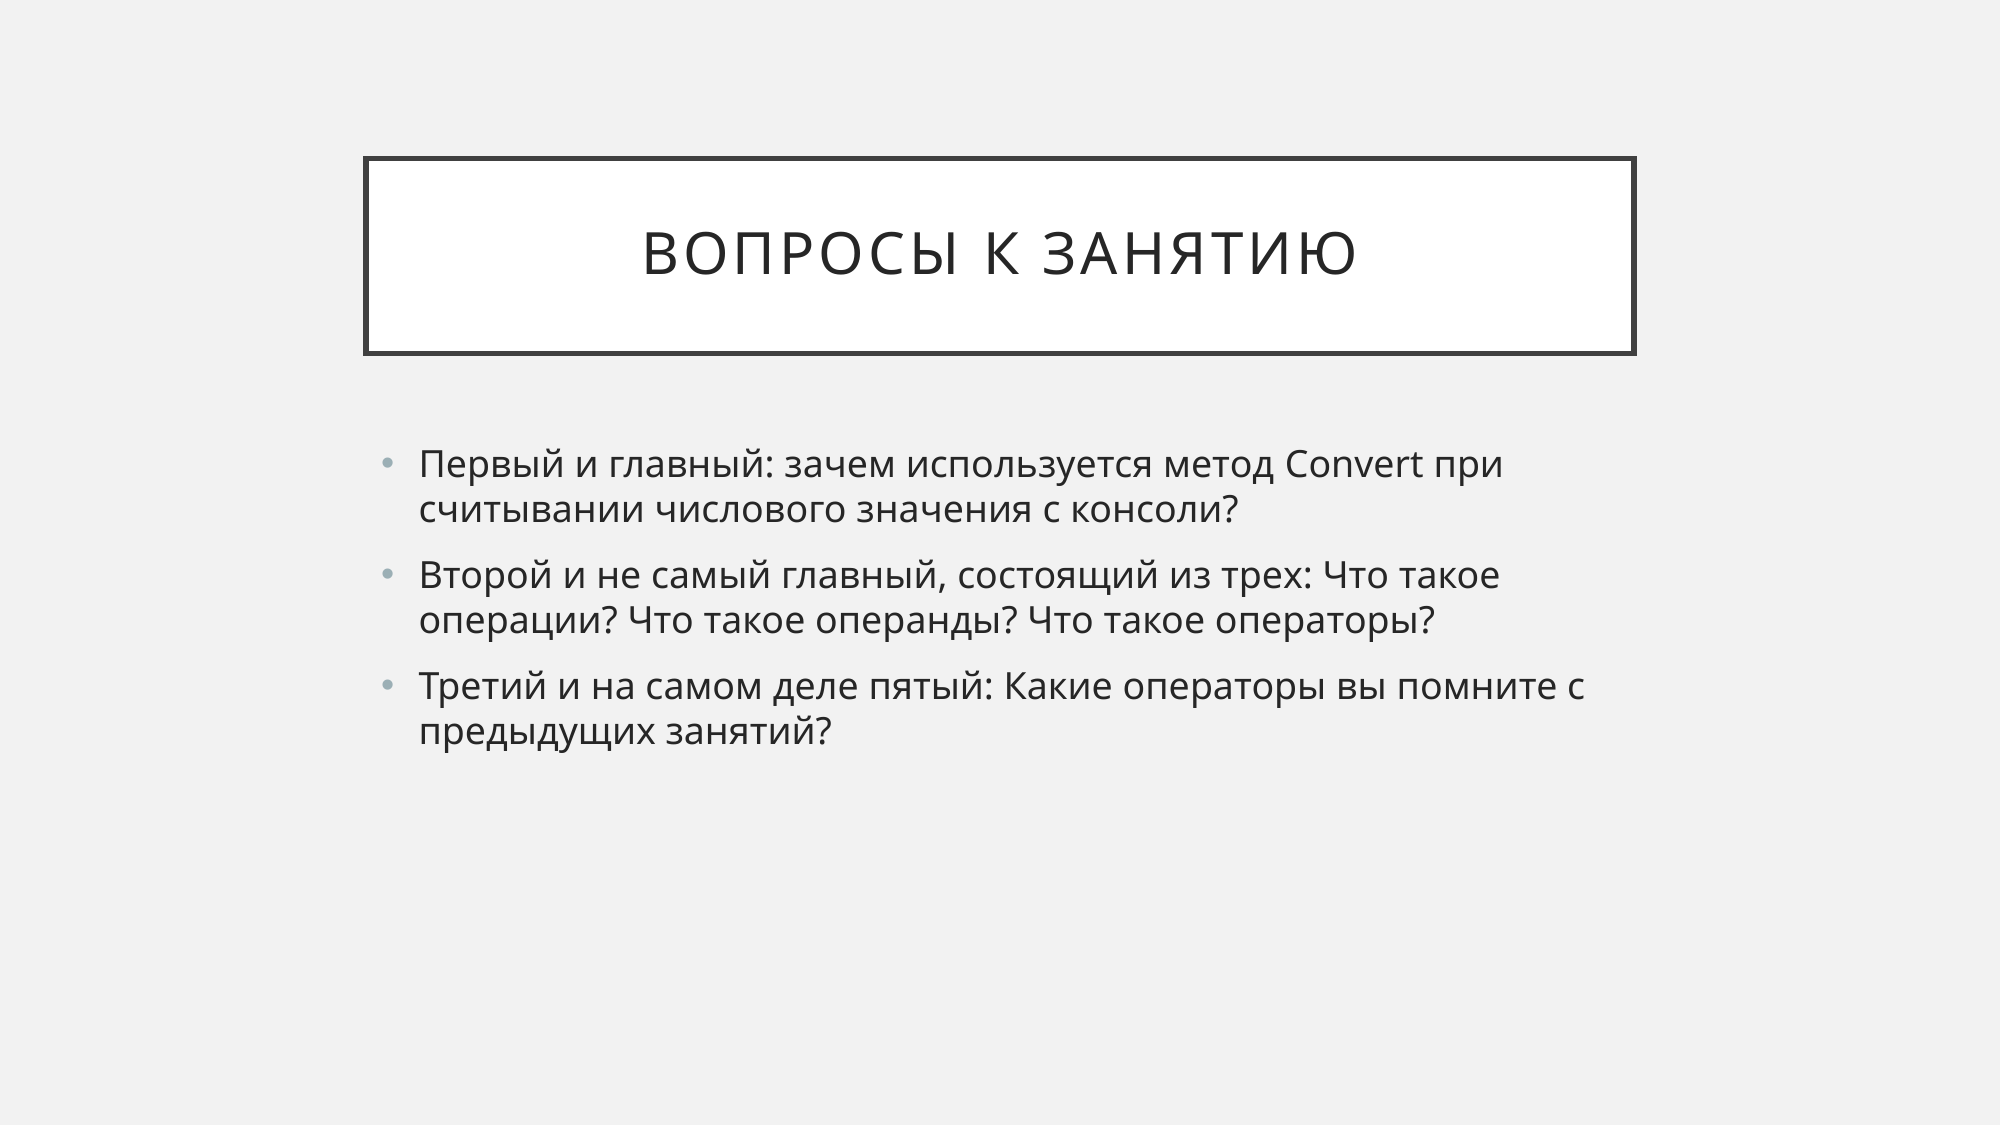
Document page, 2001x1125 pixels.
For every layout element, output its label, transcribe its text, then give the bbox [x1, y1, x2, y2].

list Первый и главный: зачем используется метод Convert при считывании числового значения с консоли? Второй и не самый главный, состоящий из трех: Что такое операции? Что такое операнды? Что такое операторы? Третий и на самом деле пятый: Какие операторы вы помните с предыдущих занятий? [366, 432, 1634, 942]
title Вопросы к занятию [363, 156, 1637, 356]
